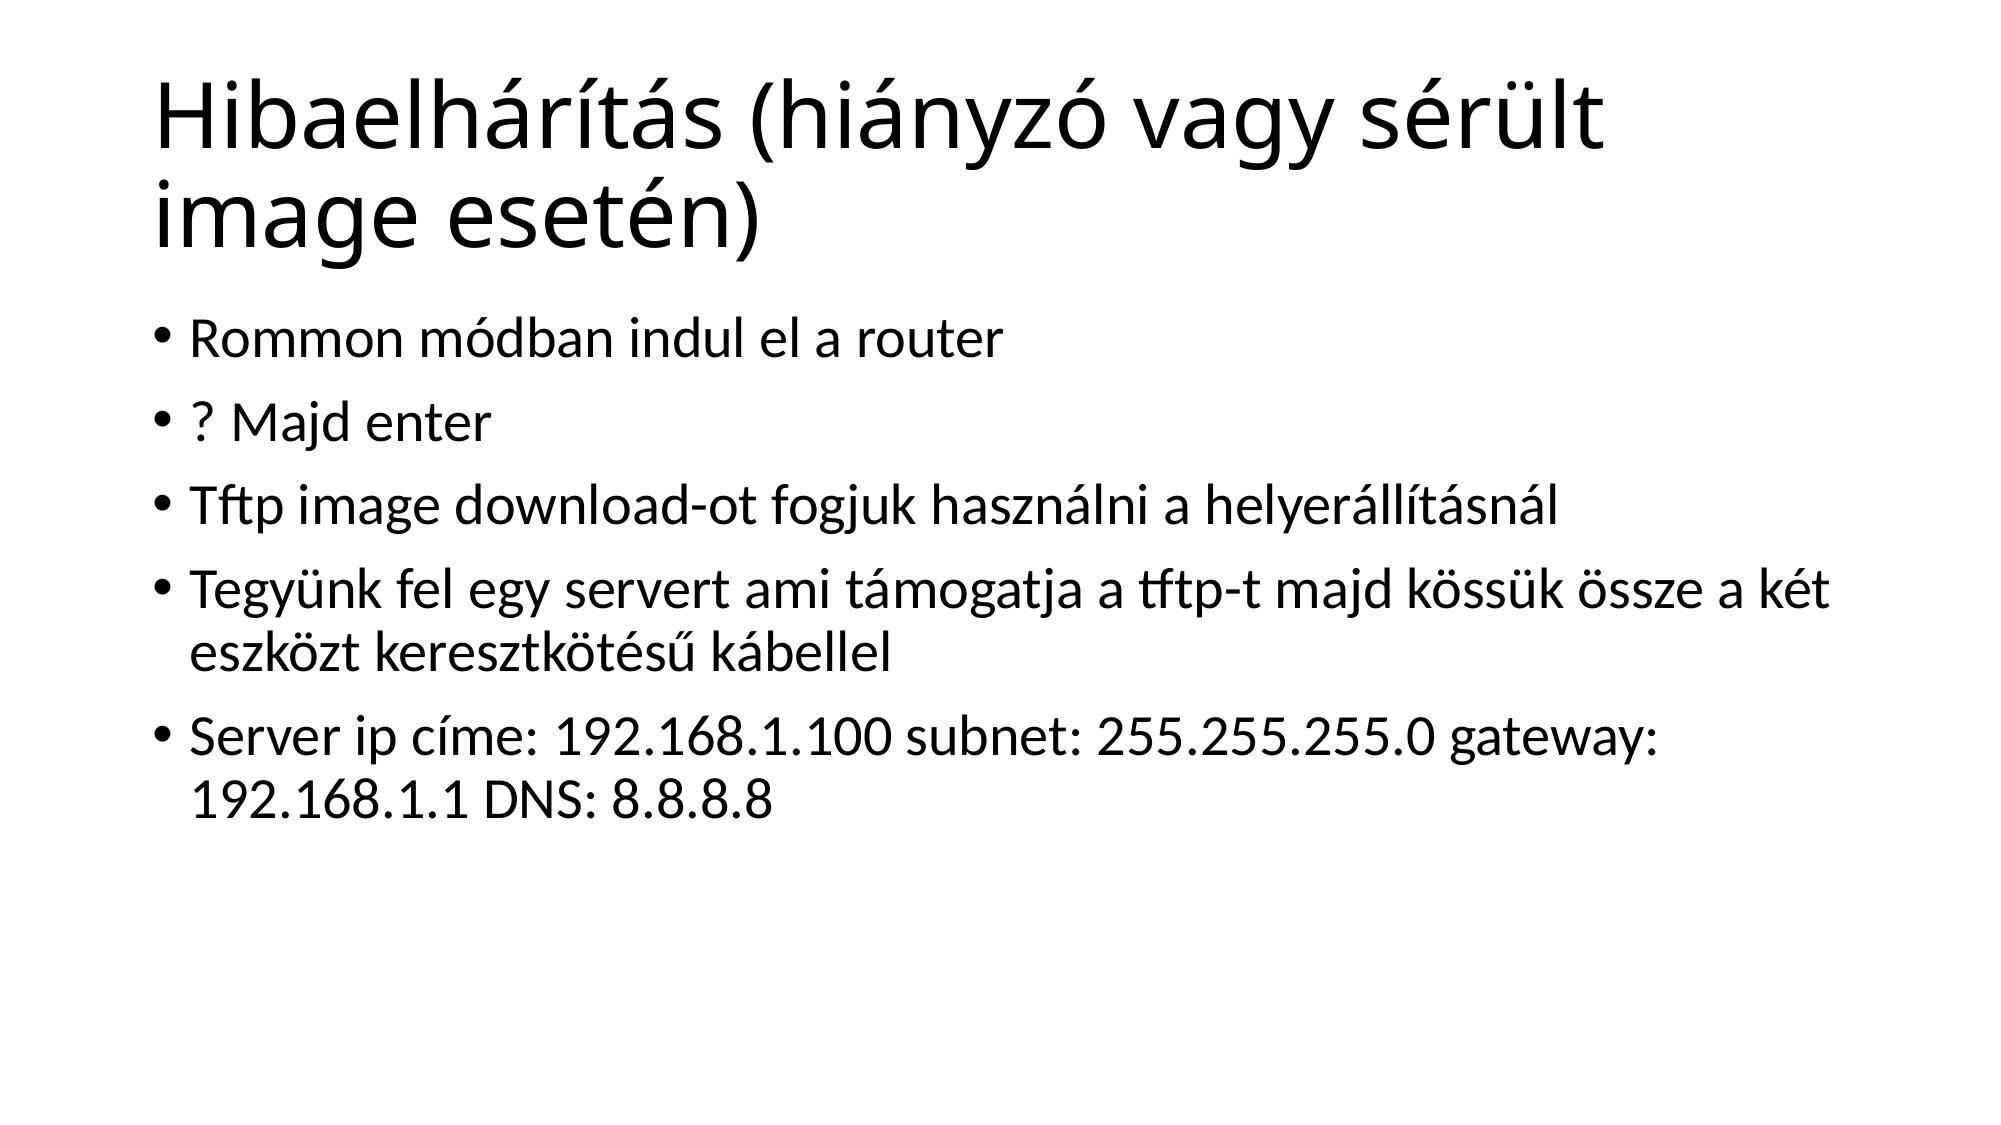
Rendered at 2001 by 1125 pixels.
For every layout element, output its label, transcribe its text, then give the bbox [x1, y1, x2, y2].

list Rommon módban indul el a router ? Majd enter Tftp image download-ot fogjuk használni a helyerállításnál Tegyünk fel egy servert ami támogatja a tftp-t majd kössük össze a két eszközt keresztkötésű kábellel Server ip címe: 192.168.1.100 subnet: 255.255.255.0 gateway: 192.168.1.1 DNS: 8.8.8.8 [137, 299, 1863, 1014]
title Hibaelhárítás (hiányzó vagy sérült image esetén) [137, 59, 1863, 278]
